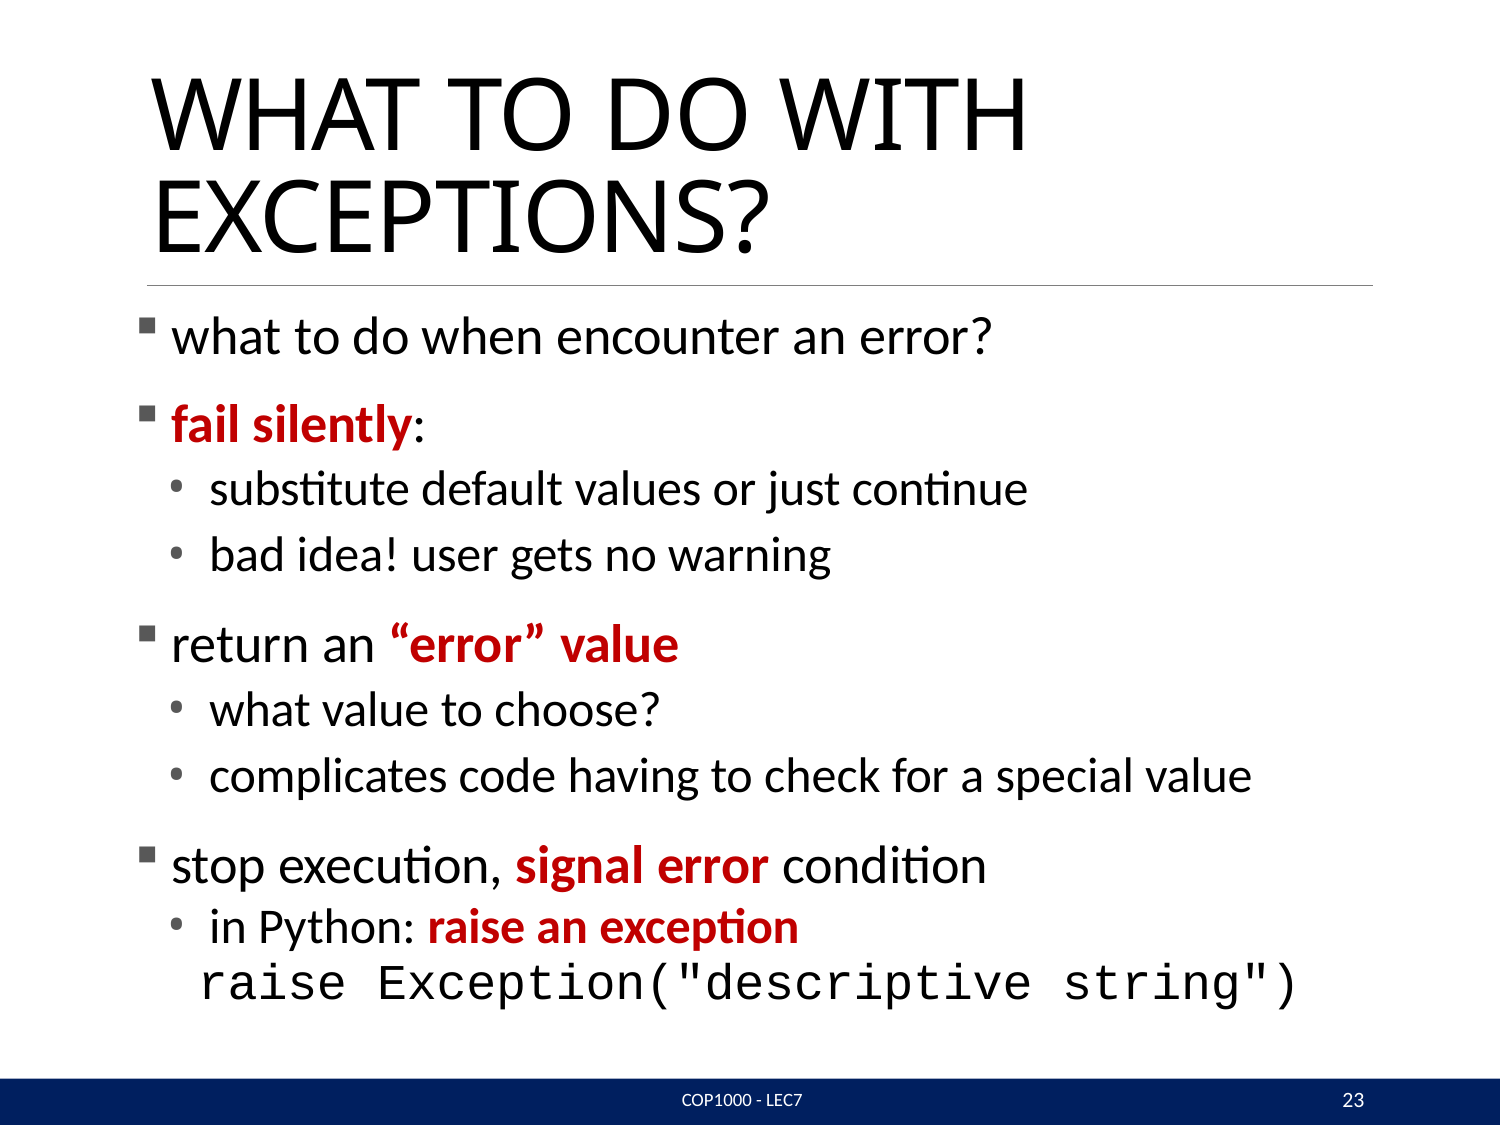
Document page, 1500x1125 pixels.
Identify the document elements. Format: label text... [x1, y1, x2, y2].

text_box what to do when encounter an error? fail silently: substitute default values or just continue bad idea! user gets no warning return an “error” value what value to choose? complicates code having to check for a special value stop execution, signal error condition in Python: raise an exception raise Exception("descriptive string") [132, 275, 1308, 1010]
title WHAT TO DO WITH EXCEPTIONS? [147, 47, 1353, 273]
footer COP1000 - LEC7 [679, 1090, 821, 1125]
slide_number 23 [1335, 1088, 1371, 1125]
